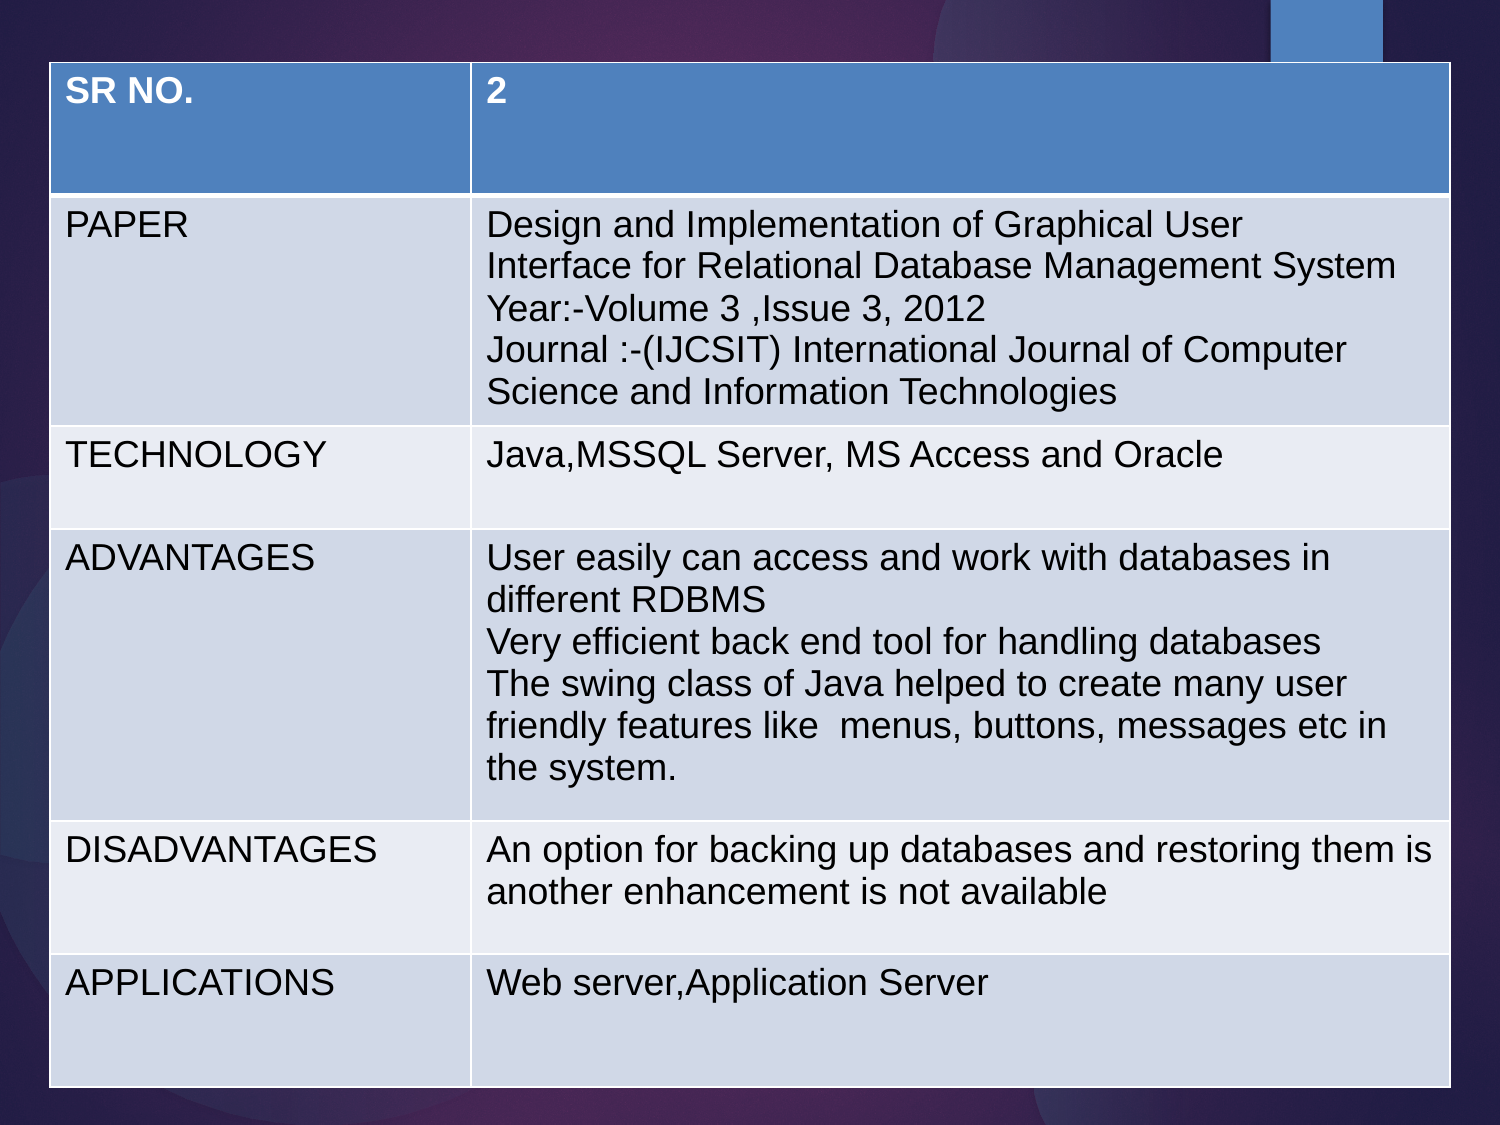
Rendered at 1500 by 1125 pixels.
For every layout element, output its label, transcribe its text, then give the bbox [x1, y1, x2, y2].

table_cell User easily can access and work with databases in different RDBMS Very efficient back end tool for handling databases The swing class of Java helped to create many user friendly features like menus, buttons, messages etc in the system. [472, 530, 1449, 820]
table_header 2 [472, 63, 1449, 193]
table_cell PAPER [51, 198, 470, 425]
table_header SR NO. [51, 63, 470, 193]
table_cell Design and Implementation of Graphical User Interface for Relational Database Management System Year:-Volume 3 ,Issue 3, 2012 Journal :-(IJCSIT) International Journal of Computer Science and Information Technologies [472, 198, 1449, 425]
table_cell TECHNOLOGY [51, 427, 470, 528]
table_cell Java,MSSQL Server, MS Access and Oracle [472, 427, 1449, 528]
table_cell Web server,Application Server [472, 955, 1449, 1086]
table_cell APPLICATIONS [51, 955, 470, 1086]
picture [0, 0, 1500, 1125]
table_cell ADVANTAGES [51, 530, 470, 820]
table_cell DISADVANTAGES [51, 822, 470, 953]
table_cell An option for backing up databases and restoring them is another enhancement is not available [472, 822, 1449, 953]
